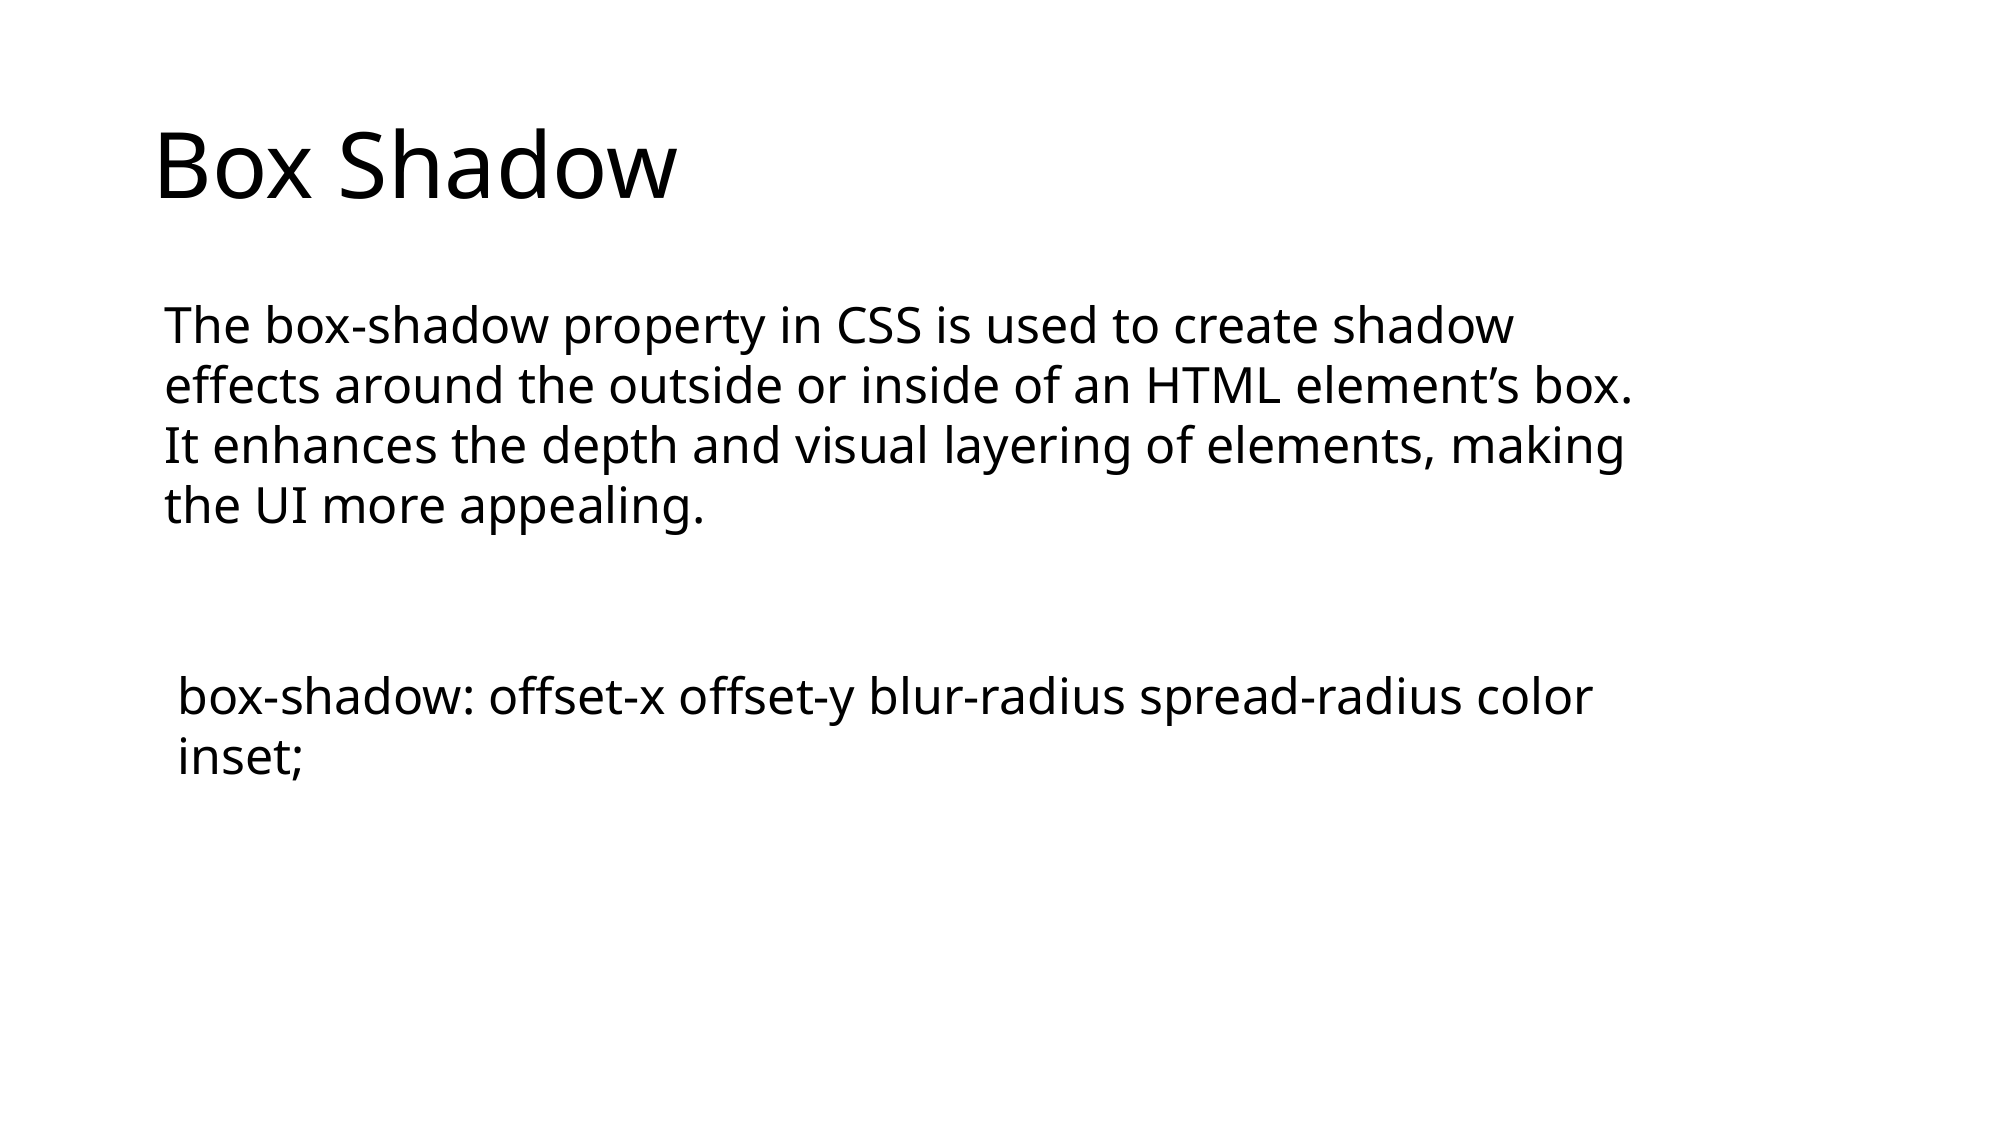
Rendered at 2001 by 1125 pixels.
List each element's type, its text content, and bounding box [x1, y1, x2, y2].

text_box box-shadow: offset-x offset-y blur-radius spread-radius color inset; [162, 657, 1662, 838]
title Box Shadow [137, 59, 1863, 278]
text_box The box-shadow property in CSS is used to create shadow effects around the outside or inside of an HTML element’s box. It enhances the depth and visual layering of elements, making the UI more appealing. [150, 286, 1674, 541]
